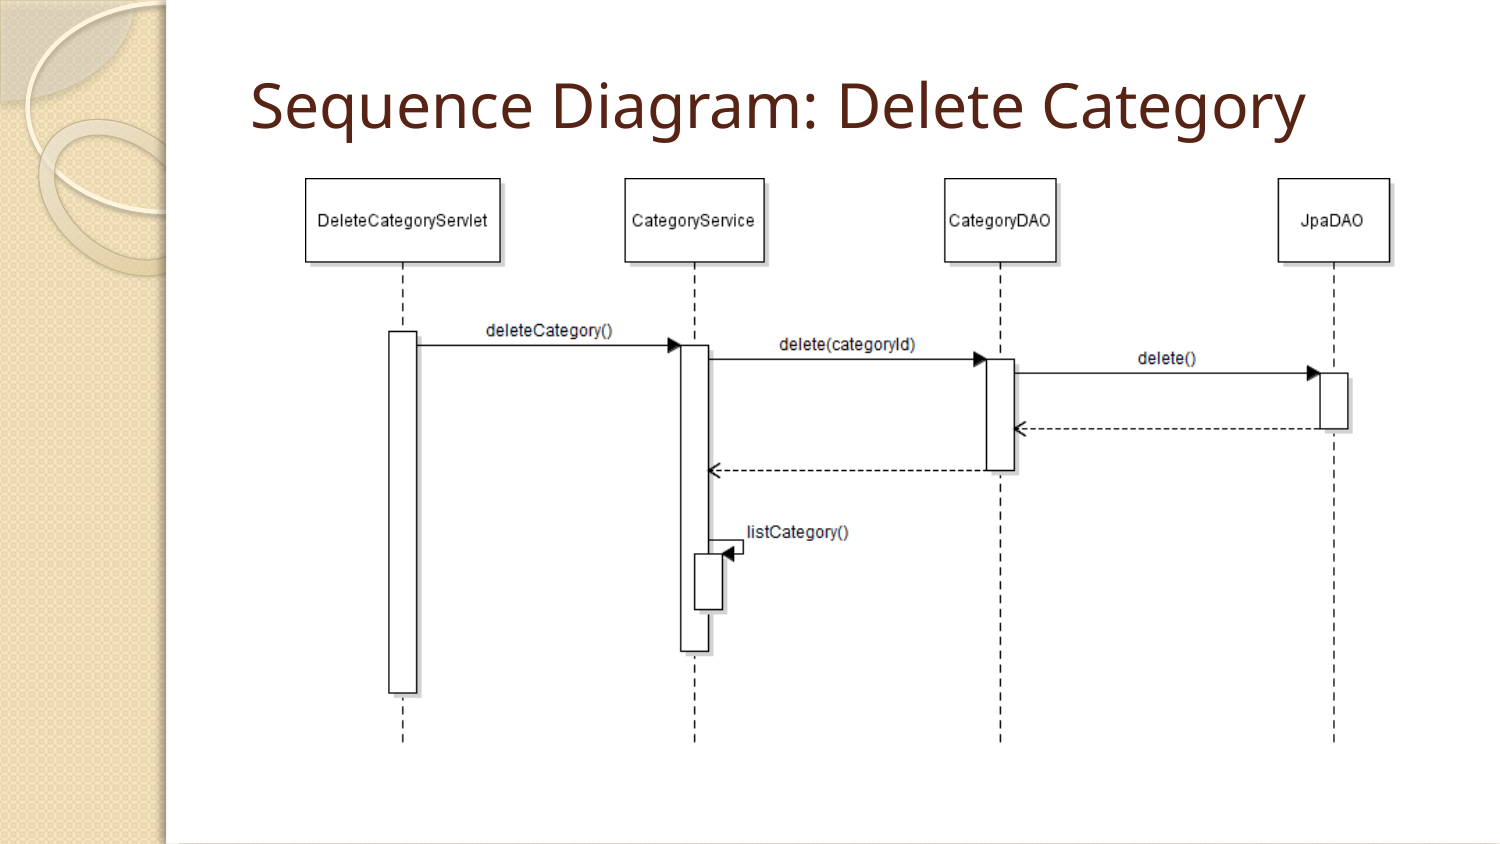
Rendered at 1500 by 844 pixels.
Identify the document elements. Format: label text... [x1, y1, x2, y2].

title Sequence Diagram: Delete Category [235, 33, 1466, 175]
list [304, 177, 1397, 769]
